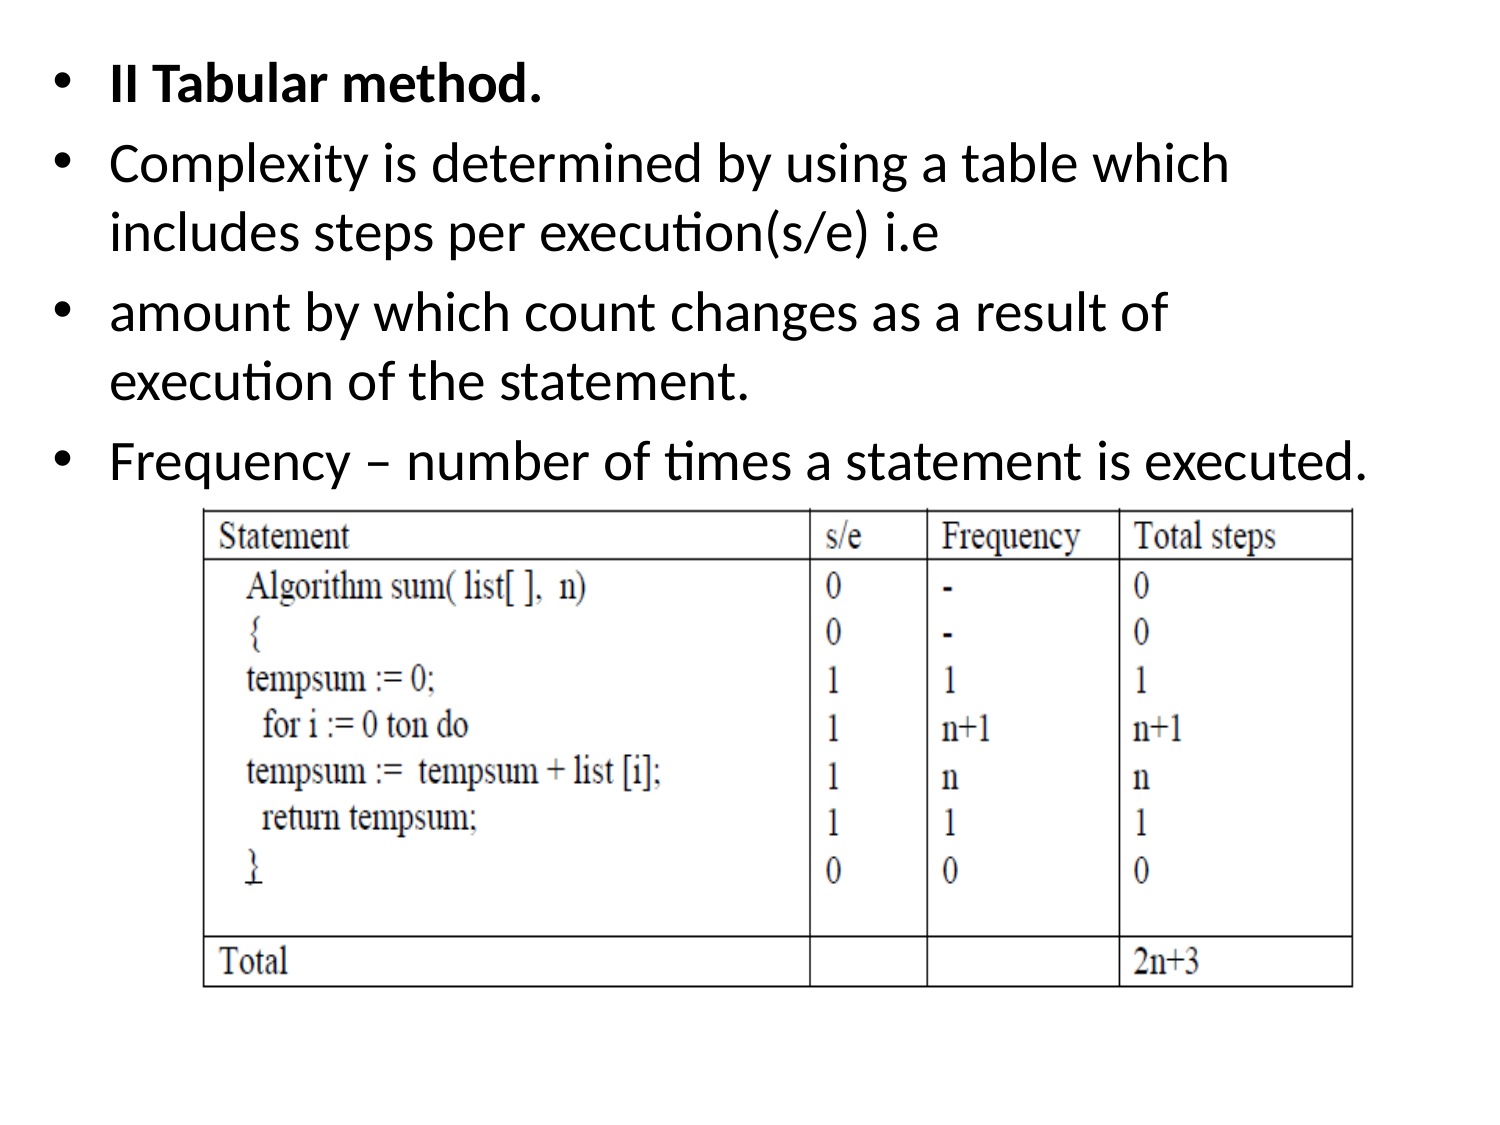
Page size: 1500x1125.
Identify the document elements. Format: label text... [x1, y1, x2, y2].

list II Tabular method. Complexity is determined by using a table which includes steps per execution(s/e) i.e amount by which count changes as a result of execution of the statement. Frequency – number of times a statement is executed. [37, 37, 1388, 513]
picture [124, 499, 1394, 1037]
